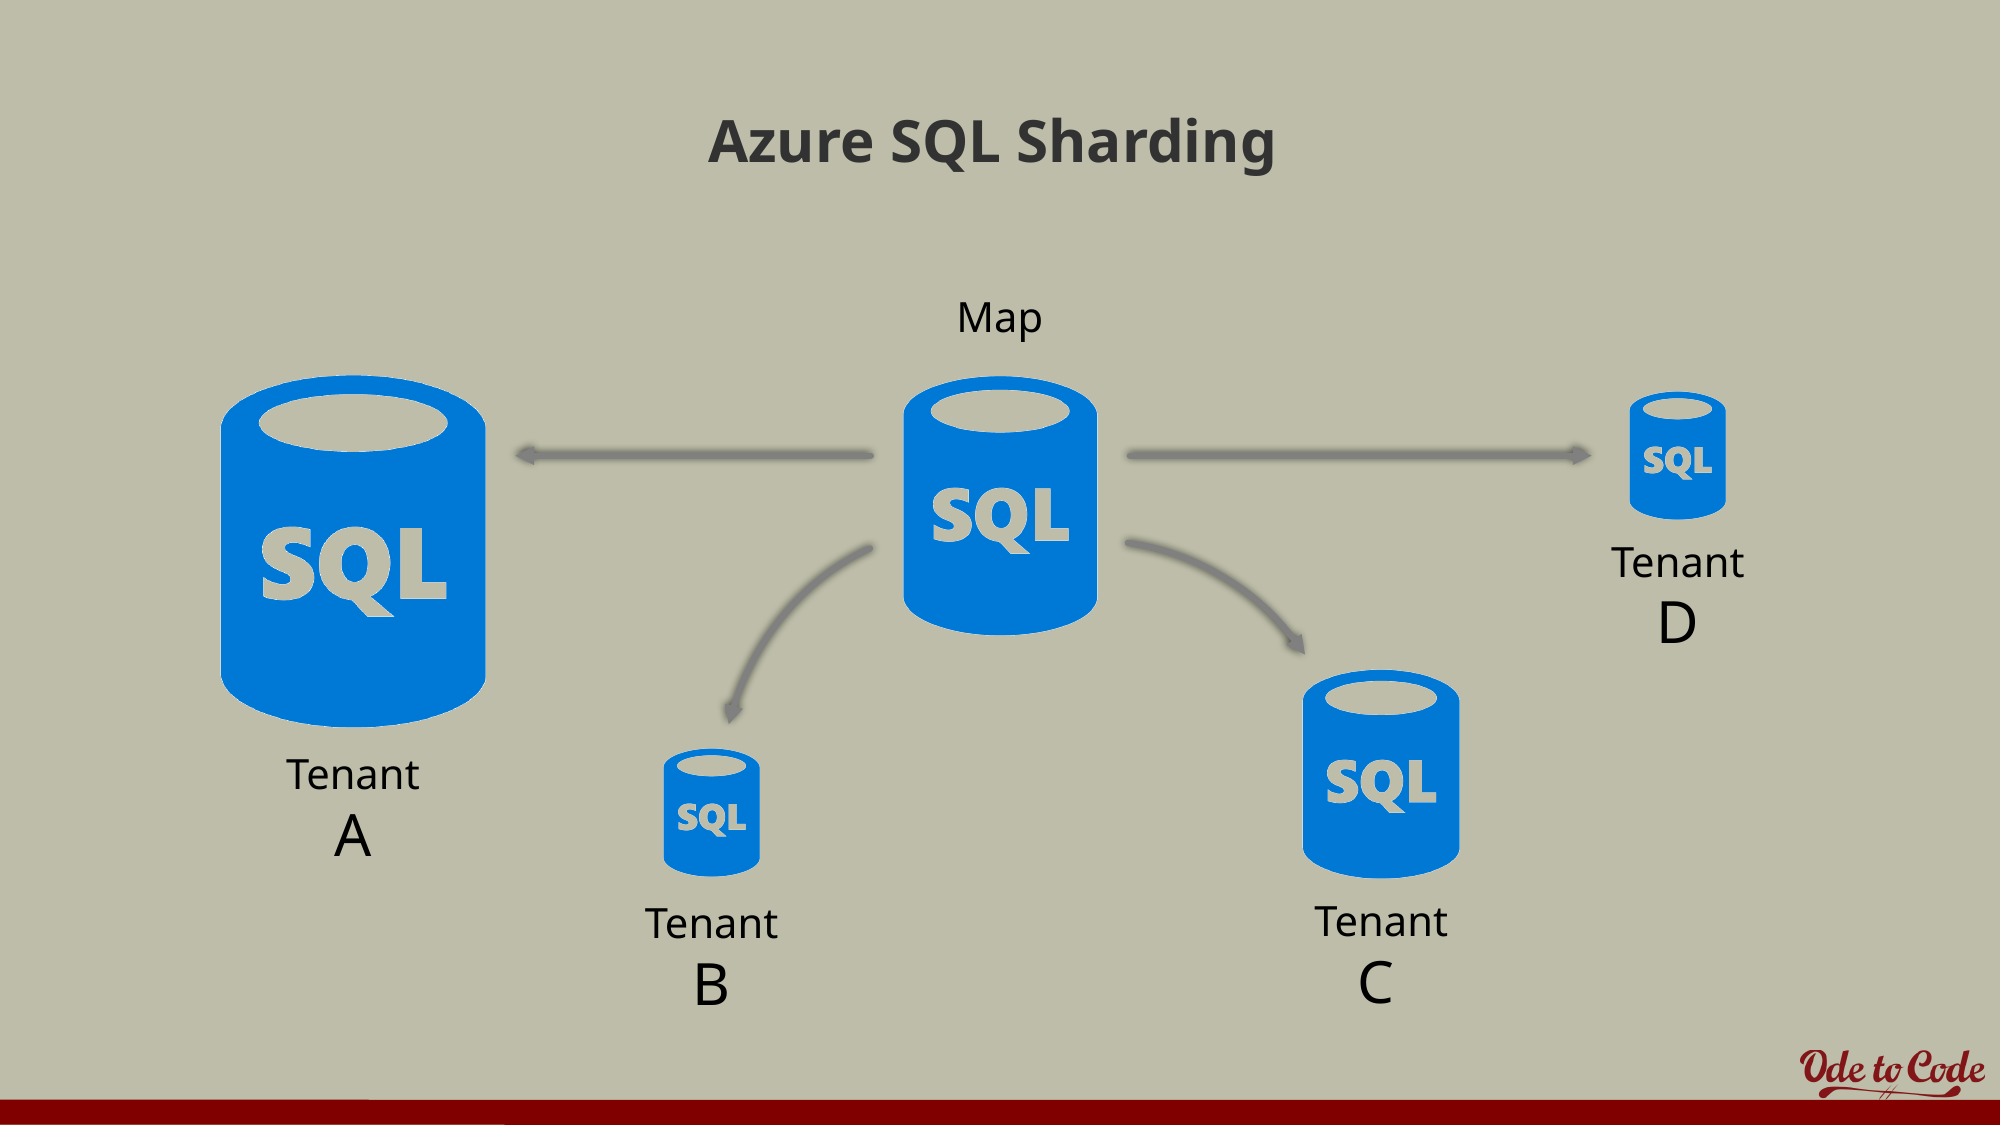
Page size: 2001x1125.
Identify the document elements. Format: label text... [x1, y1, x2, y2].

text_box [1093, 541, 1306, 809]
picture [1276, 669, 1486, 879]
picture [1613, 391, 1742, 520]
text_box [726, 548, 964, 796]
picture [176, 374, 530, 728]
text_box Tenant A [249, 740, 457, 875]
text_box Tenant C [1277, 887, 1486, 1023]
text_box Tenant B [607, 889, 816, 1025]
picture [870, 375, 1130, 636]
text_box Tenant D [1573, 527, 1782, 663]
title Azure SQL Sharding [115, 96, 1885, 169]
picture [647, 748, 776, 877]
picture [1800, 1050, 1985, 1100]
text_box Map [918, 283, 1082, 349]
